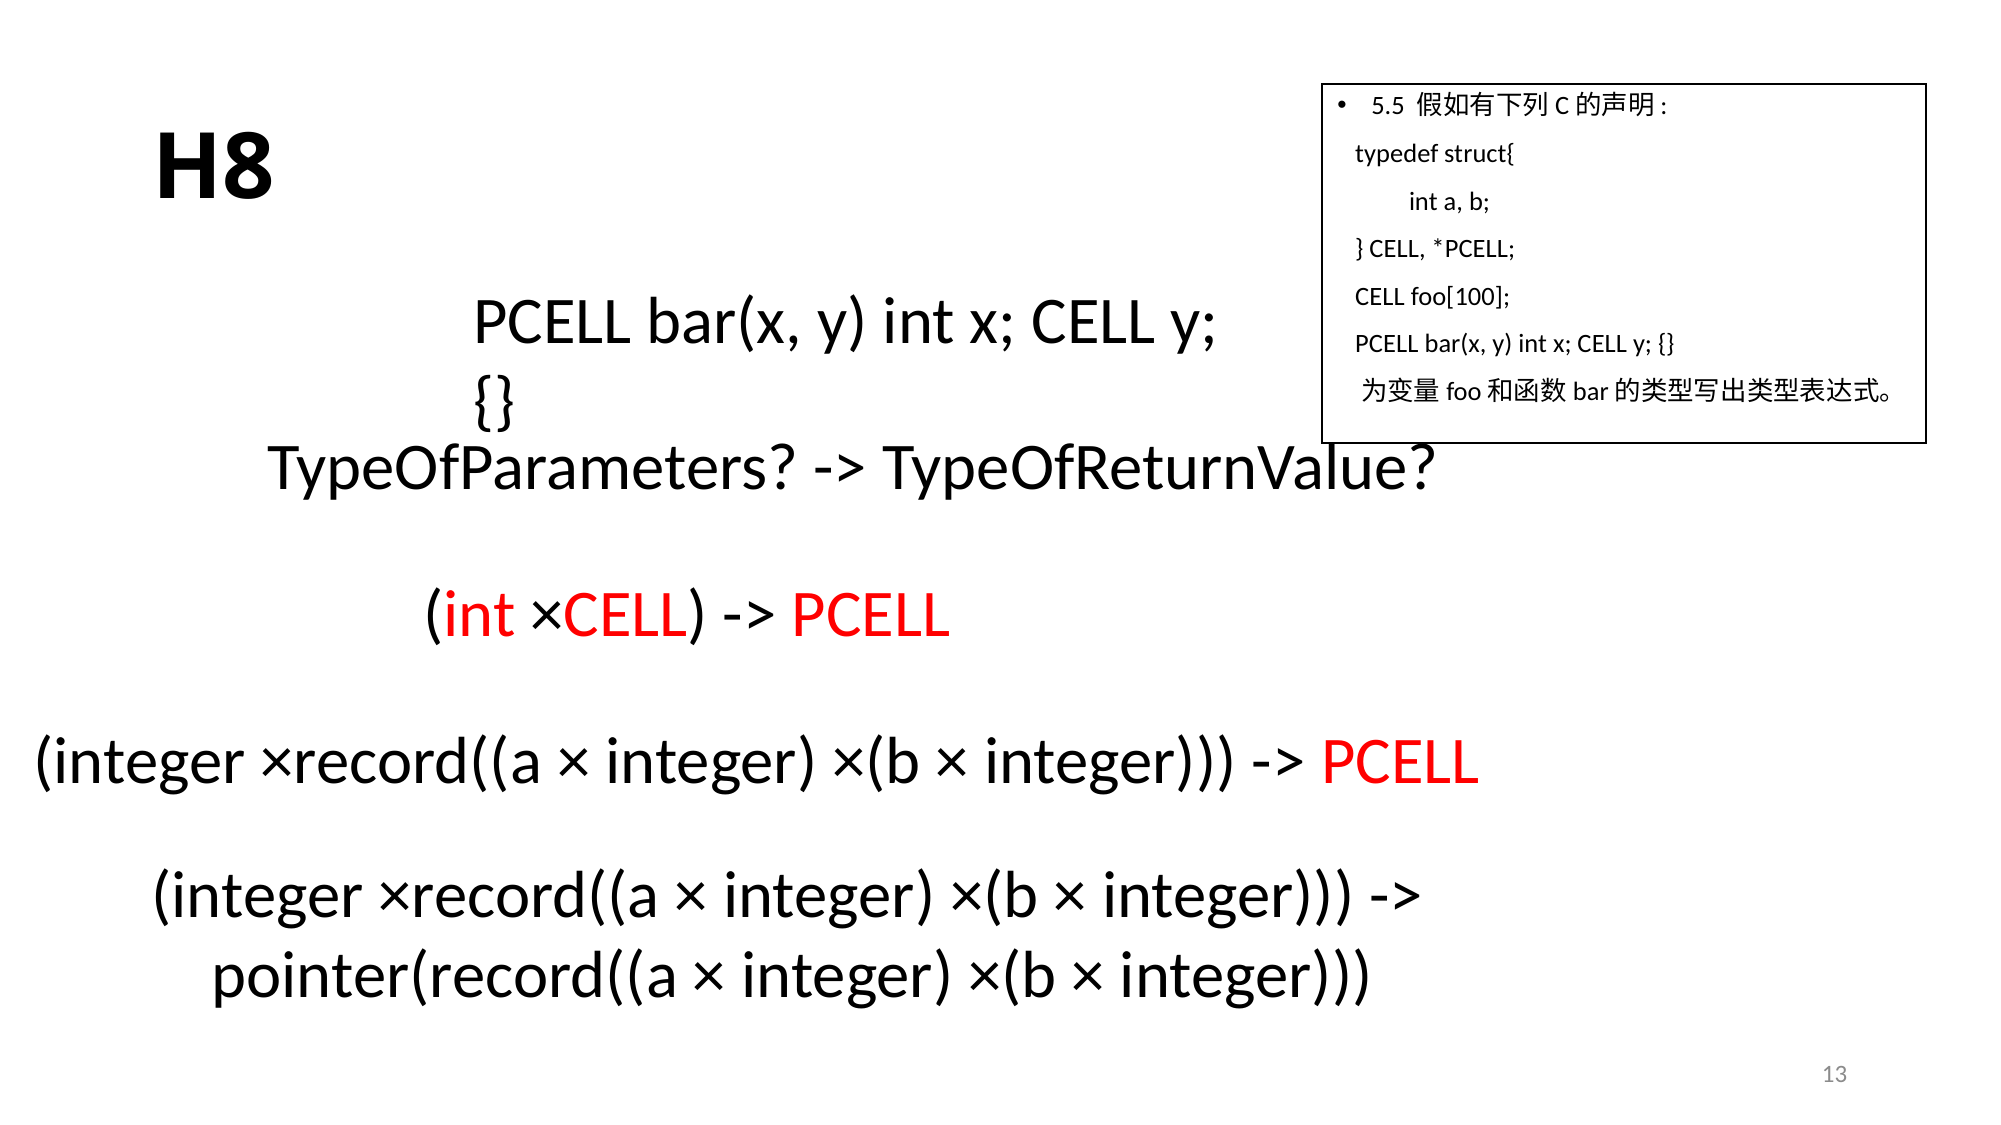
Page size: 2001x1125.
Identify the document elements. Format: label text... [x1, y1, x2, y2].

slide_number 13 [1412, 1042, 1863, 1103]
text_box TypeOfParameters? -> TypeOfReturnValue? [252, 415, 1482, 511]
text_box (int ×CELL) -> PCELL [408, 562, 1326, 658]
list 5.5 假如有下列C的声明: typedef struct{ int a, b; } CELL, *PCELL; CELL foo[100]; PCELL bar(x, y) int x; CELL y; {} 为变量foo和函数bar的类型写出类型表达式。 [1321, 83, 1927, 444]
text_box (integer ×record((a × integer) ×(b × integer))) -> pointer(record((a × integer) ×(b × integer))) [136, 843, 1597, 1018]
text_box (integer ×record((a × integer) ×(b × integer))) -> PCELL [18, 709, 1715, 804]
text_box PCELL bar(x, y) int x; CELL y; {} [458, 269, 1276, 415]
title H8 [137, 59, 1863, 278]
